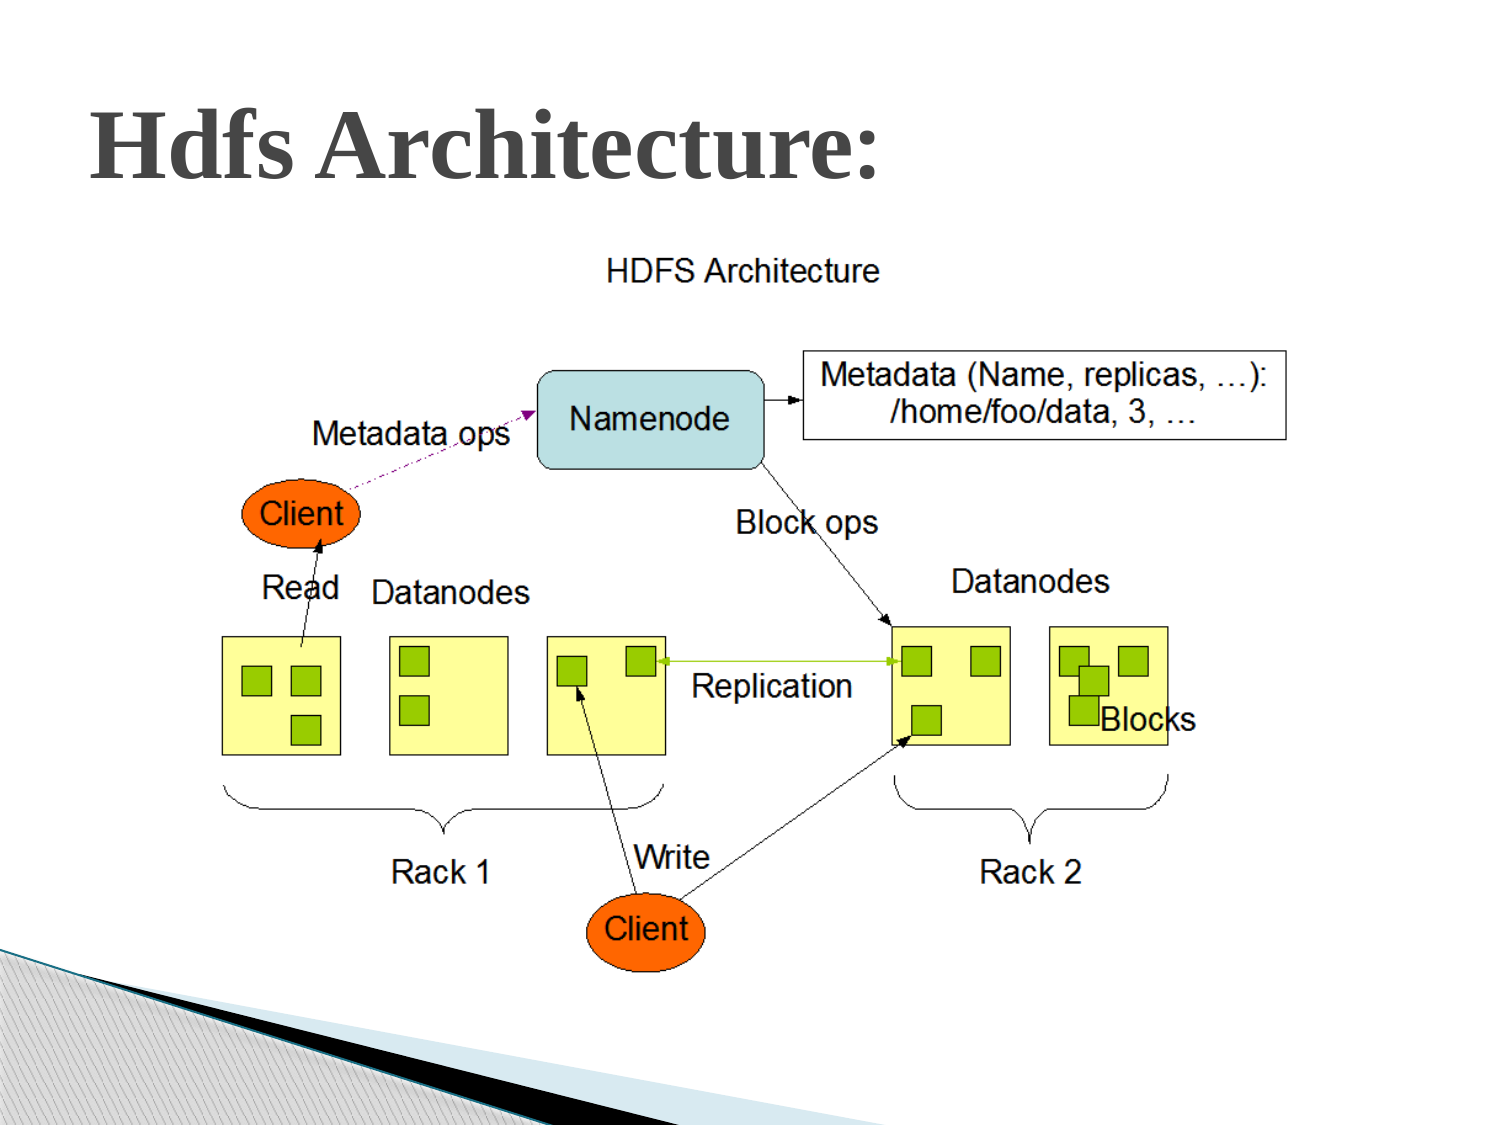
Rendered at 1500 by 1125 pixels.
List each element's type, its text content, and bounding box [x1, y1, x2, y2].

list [212, 242, 1288, 986]
title Hdfs Architecture: [75, 45, 1425, 233]
